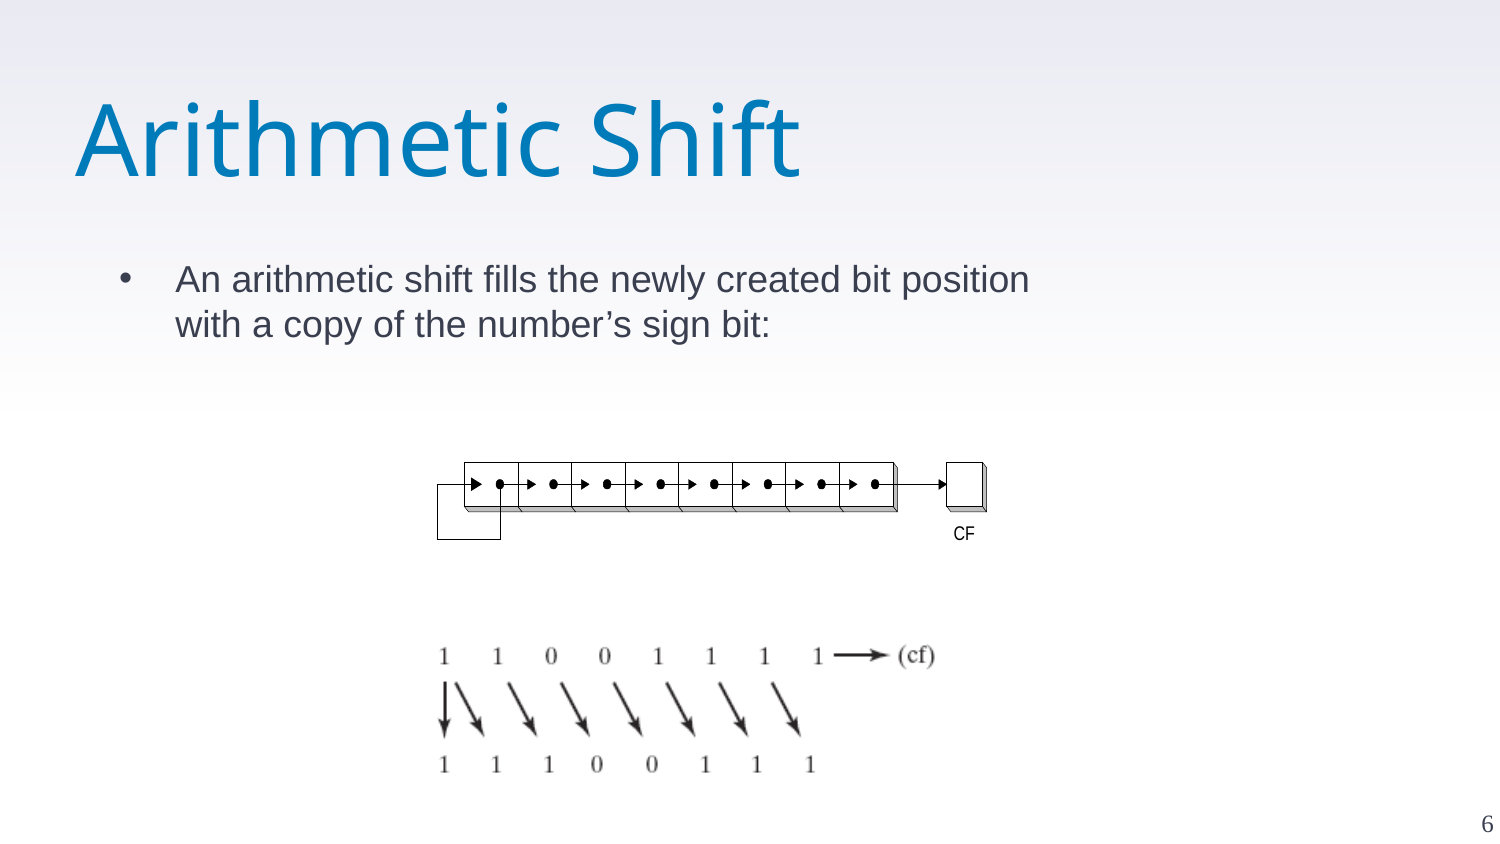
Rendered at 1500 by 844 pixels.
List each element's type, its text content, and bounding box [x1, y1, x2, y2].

text_box An arithmetic shift fills the newly created bit position with a copy of the number’s sign bit: [104, 247, 1061, 370]
slide_number 6 [1418, 760, 1494, 838]
picture [395, 627, 989, 797]
title Arithmetic Shift [75, 99, 1419, 277]
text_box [395, 458, 996, 565]
